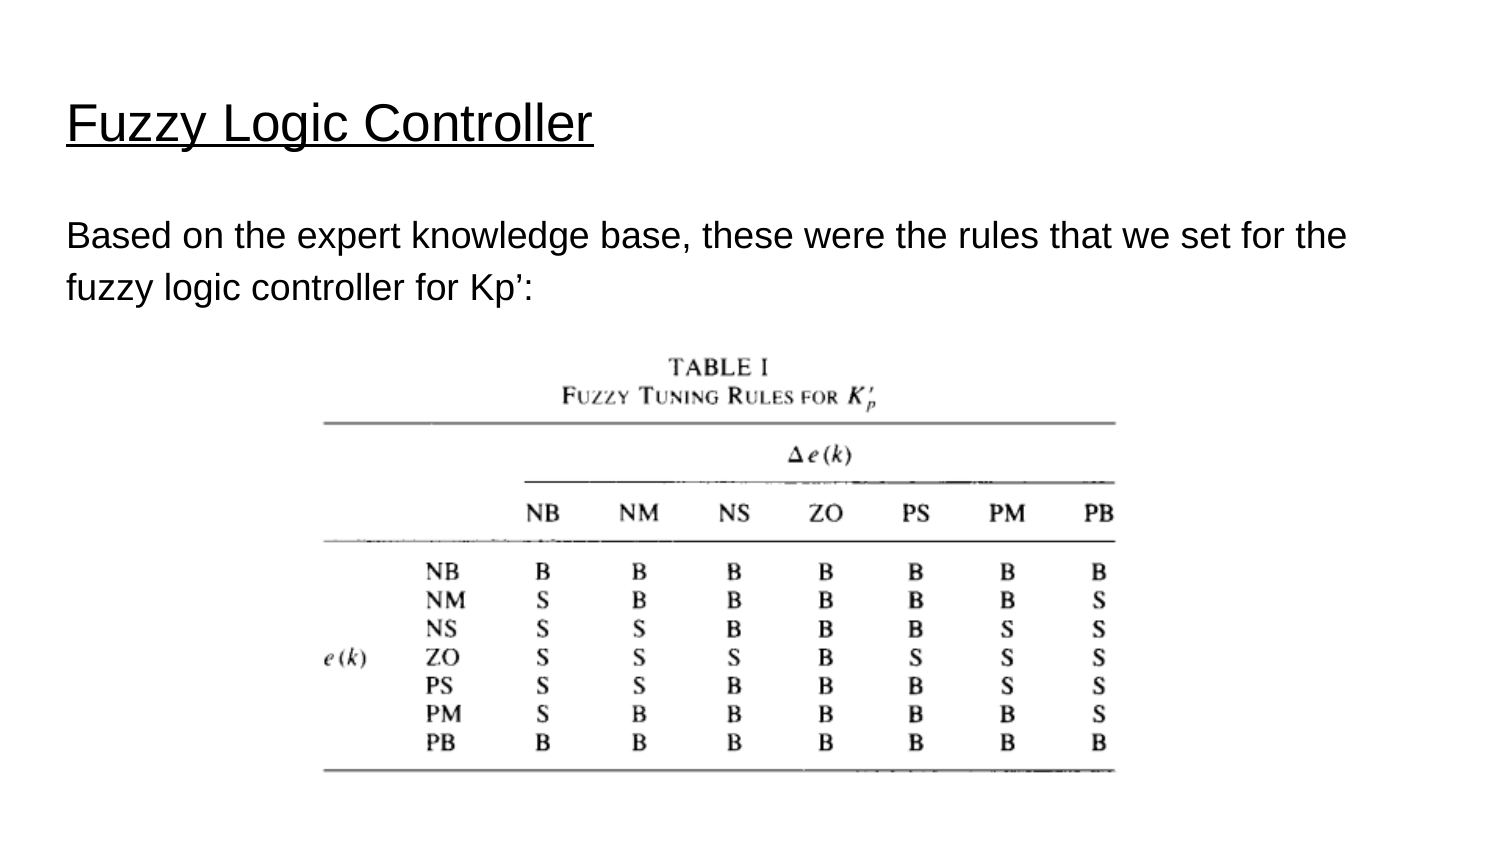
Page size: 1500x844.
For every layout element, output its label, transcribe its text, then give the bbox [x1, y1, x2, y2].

title Fuzzy Logic Controller [51, 72, 1449, 167]
picture [306, 336, 1146, 797]
list Based on the expert knowledge base, these were the rules that we set for the fuzzy logic controller for Kp’: [51, 189, 1449, 750]
